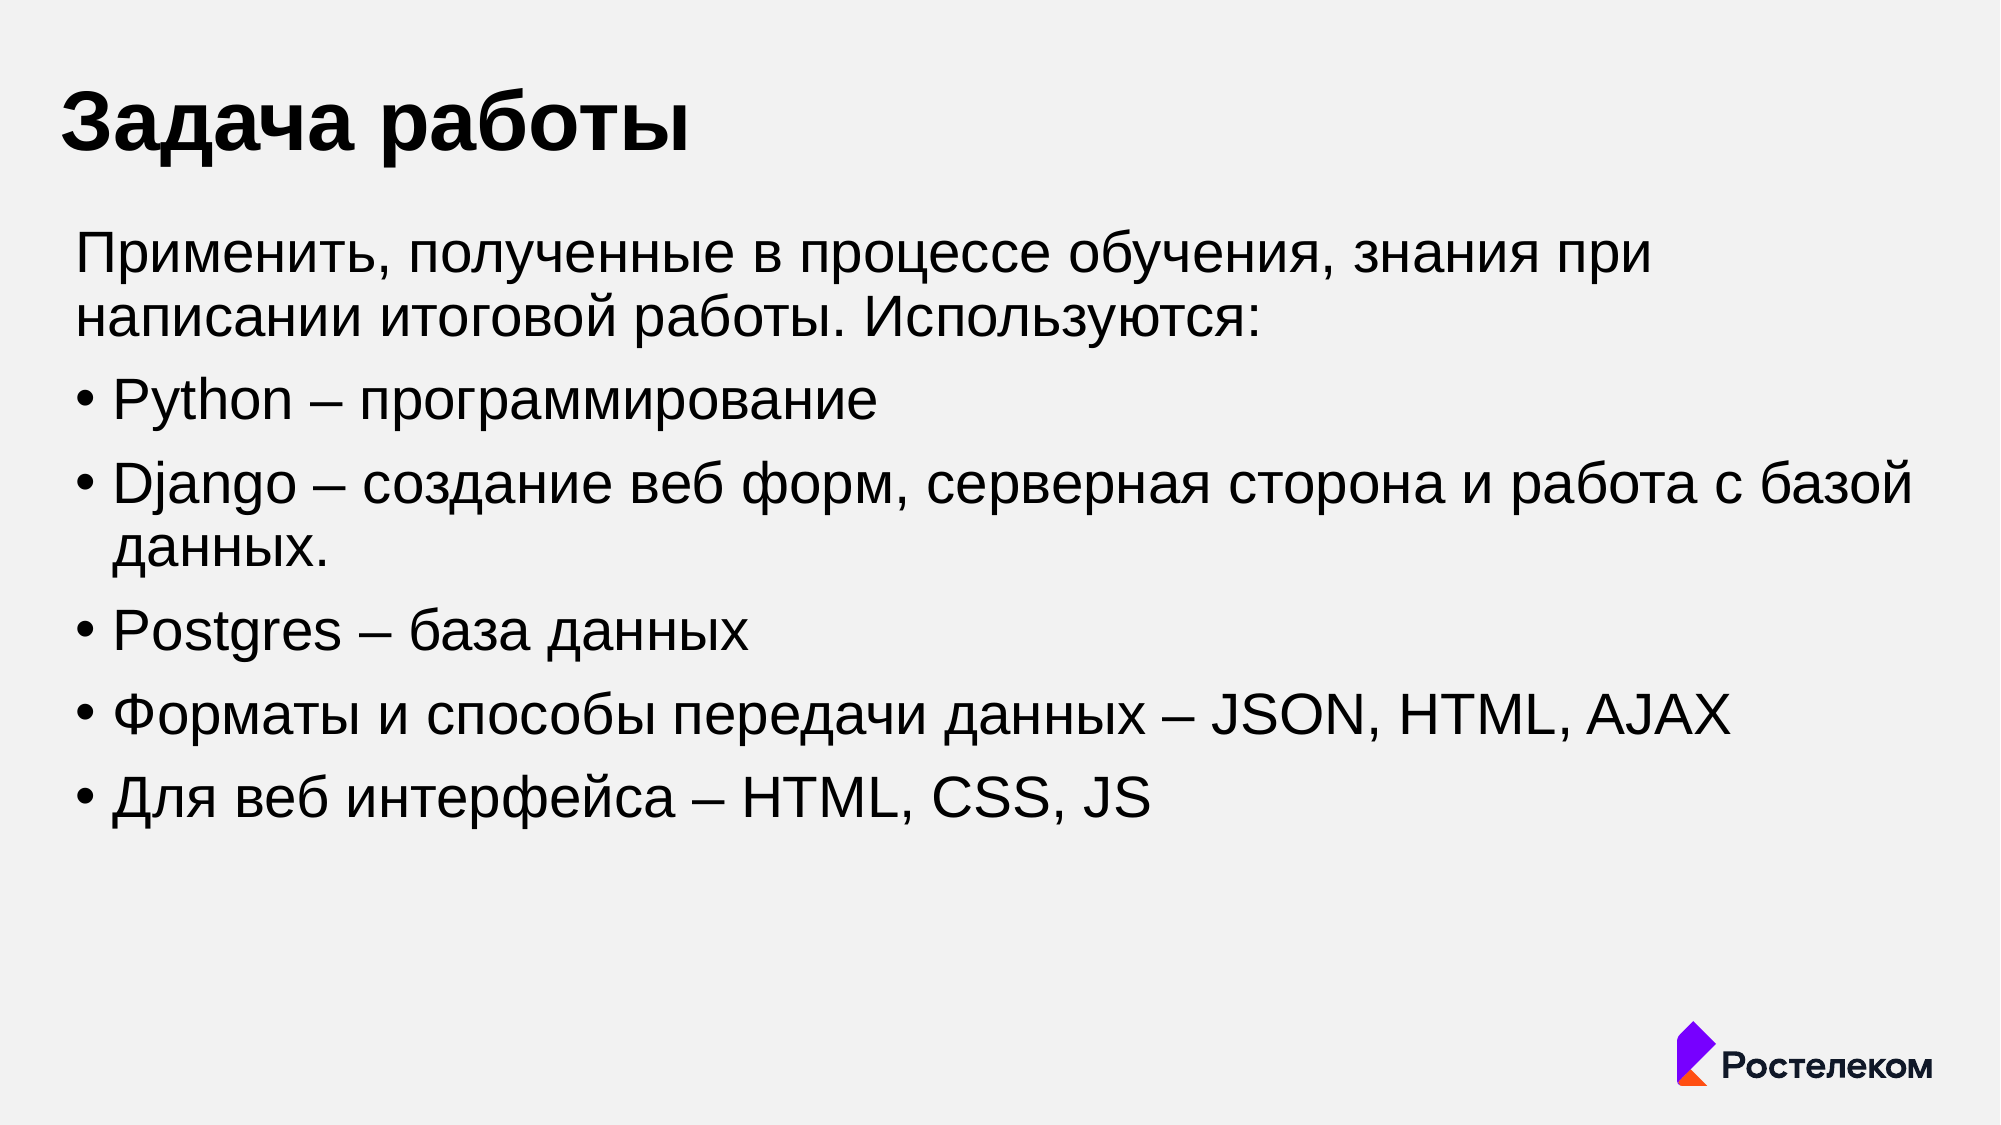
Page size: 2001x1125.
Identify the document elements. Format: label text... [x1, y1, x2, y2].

title Задача работы [60, 59, 1937, 170]
list Применить, полученные в процессе обучения, знания при написании итоговой работы. Используются: Python – программирование Django – создание веб форм, серверная сторона и работа с базой данных. Postgres – база данных Форматы и способы передачи данных – JSON, HTML, AJAX Для веб интерфейса – HTML, CSS, JS [60, 215, 1937, 1014]
